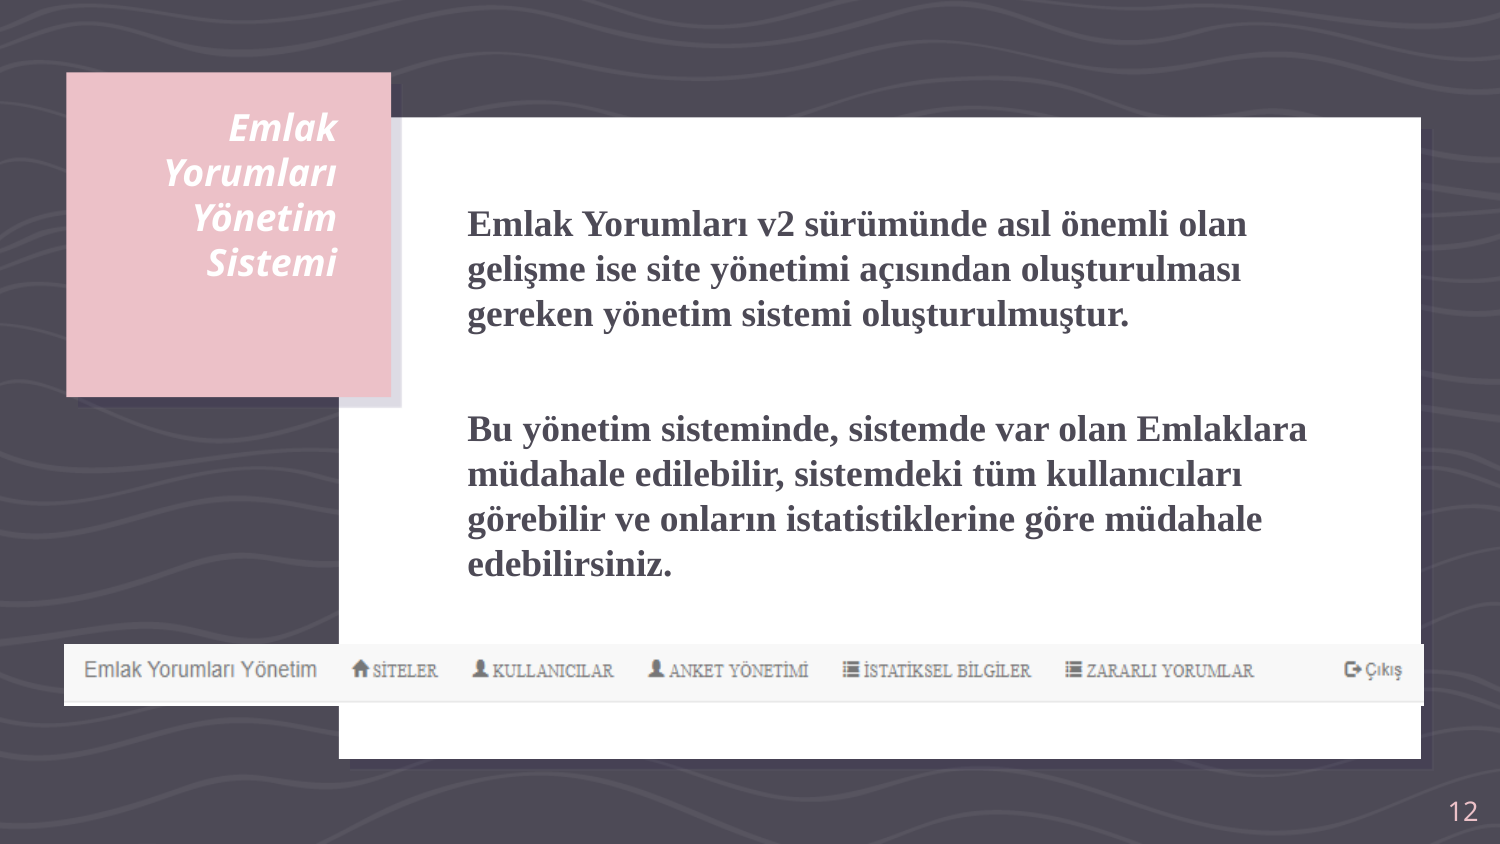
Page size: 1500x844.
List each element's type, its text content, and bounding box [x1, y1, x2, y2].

slide_number 12 [1403, 779, 1494, 844]
picture [64, 644, 1424, 706]
list Emlak Yorumları v2 sürümünde asıl önemli olan gelişme ise site yönetimi açısından oluşturulması gereken yönetim sistemi oluşturulmuştur. Bu yönetim sisteminde, sistemde var olan Emlaklara müdahale edilebilir, sistemdeki tüm kullanıcıları görebilir ve onların istatistiklerine göre müdahale edebilirsiniz. [452, 184, 1341, 642]
title Emlak Yorumları Yönetim Sistemi [87, 88, 353, 230]
